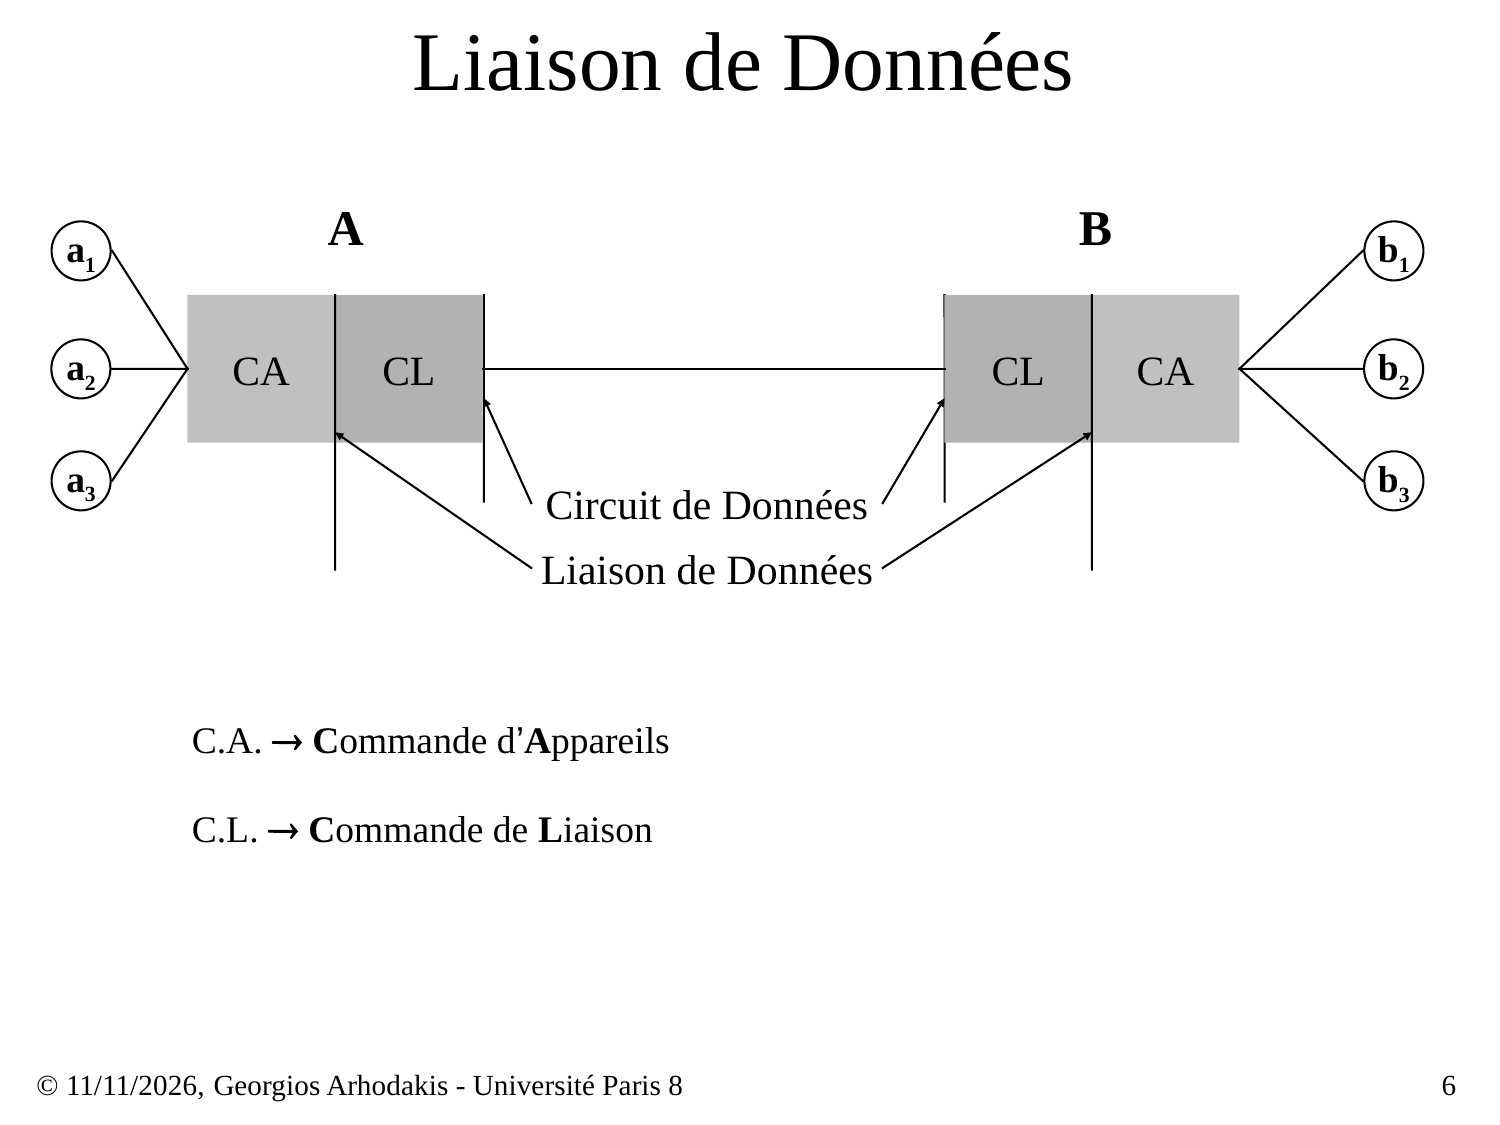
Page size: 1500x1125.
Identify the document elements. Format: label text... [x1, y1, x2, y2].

text_box a1 [49, 225, 113, 277]
text_box b3 [1362, 455, 1425, 507]
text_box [111, 250, 188, 368]
text_box [67, 507, 95, 511]
text_box [67, 395, 95, 399]
text_box a2 [49, 343, 106, 395]
text_box a3 [49, 455, 113, 507]
text_box A [312, 187, 379, 263]
text_box Liaison de Données [531, 542, 883, 593]
text_box Circuit de Données [531, 478, 883, 529]
title Liaison de Données [162, 0, 1325, 159]
text_box b2 [1368, 343, 1425, 395]
text_box C.A.  Commande d’Appareils [177, 708, 861, 769]
text_box [66, 221, 96, 225]
text_box C.L.  Commande de Liaison [177, 797, 861, 857]
text_box [1379, 339, 1408, 343]
text_box [66, 339, 96, 343]
text_box [66, 451, 96, 455]
footer Georgios Arhodakis - Université Paris 8 [206, 1062, 975, 1105]
text_box [67, 277, 95, 281]
text_box CL [335, 294, 483, 443]
text_box B [1062, 187, 1129, 263]
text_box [1239, 368, 1363, 482]
text_box [1379, 221, 1409, 225]
text_box [1379, 395, 1408, 399]
text_box [1380, 277, 1408, 281]
text_box [1380, 507, 1408, 511]
slide_number 6 [1151, 1062, 1464, 1105]
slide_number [29, 1062, 206, 1105]
text_box CA [191, 294, 335, 443]
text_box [111, 368, 188, 481]
text_box CA [1091, 294, 1234, 443]
text_box [1379, 451, 1409, 455]
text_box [1239, 250, 1363, 368]
text_box CL [944, 294, 1091, 443]
text_box b1 [1362, 225, 1425, 277]
